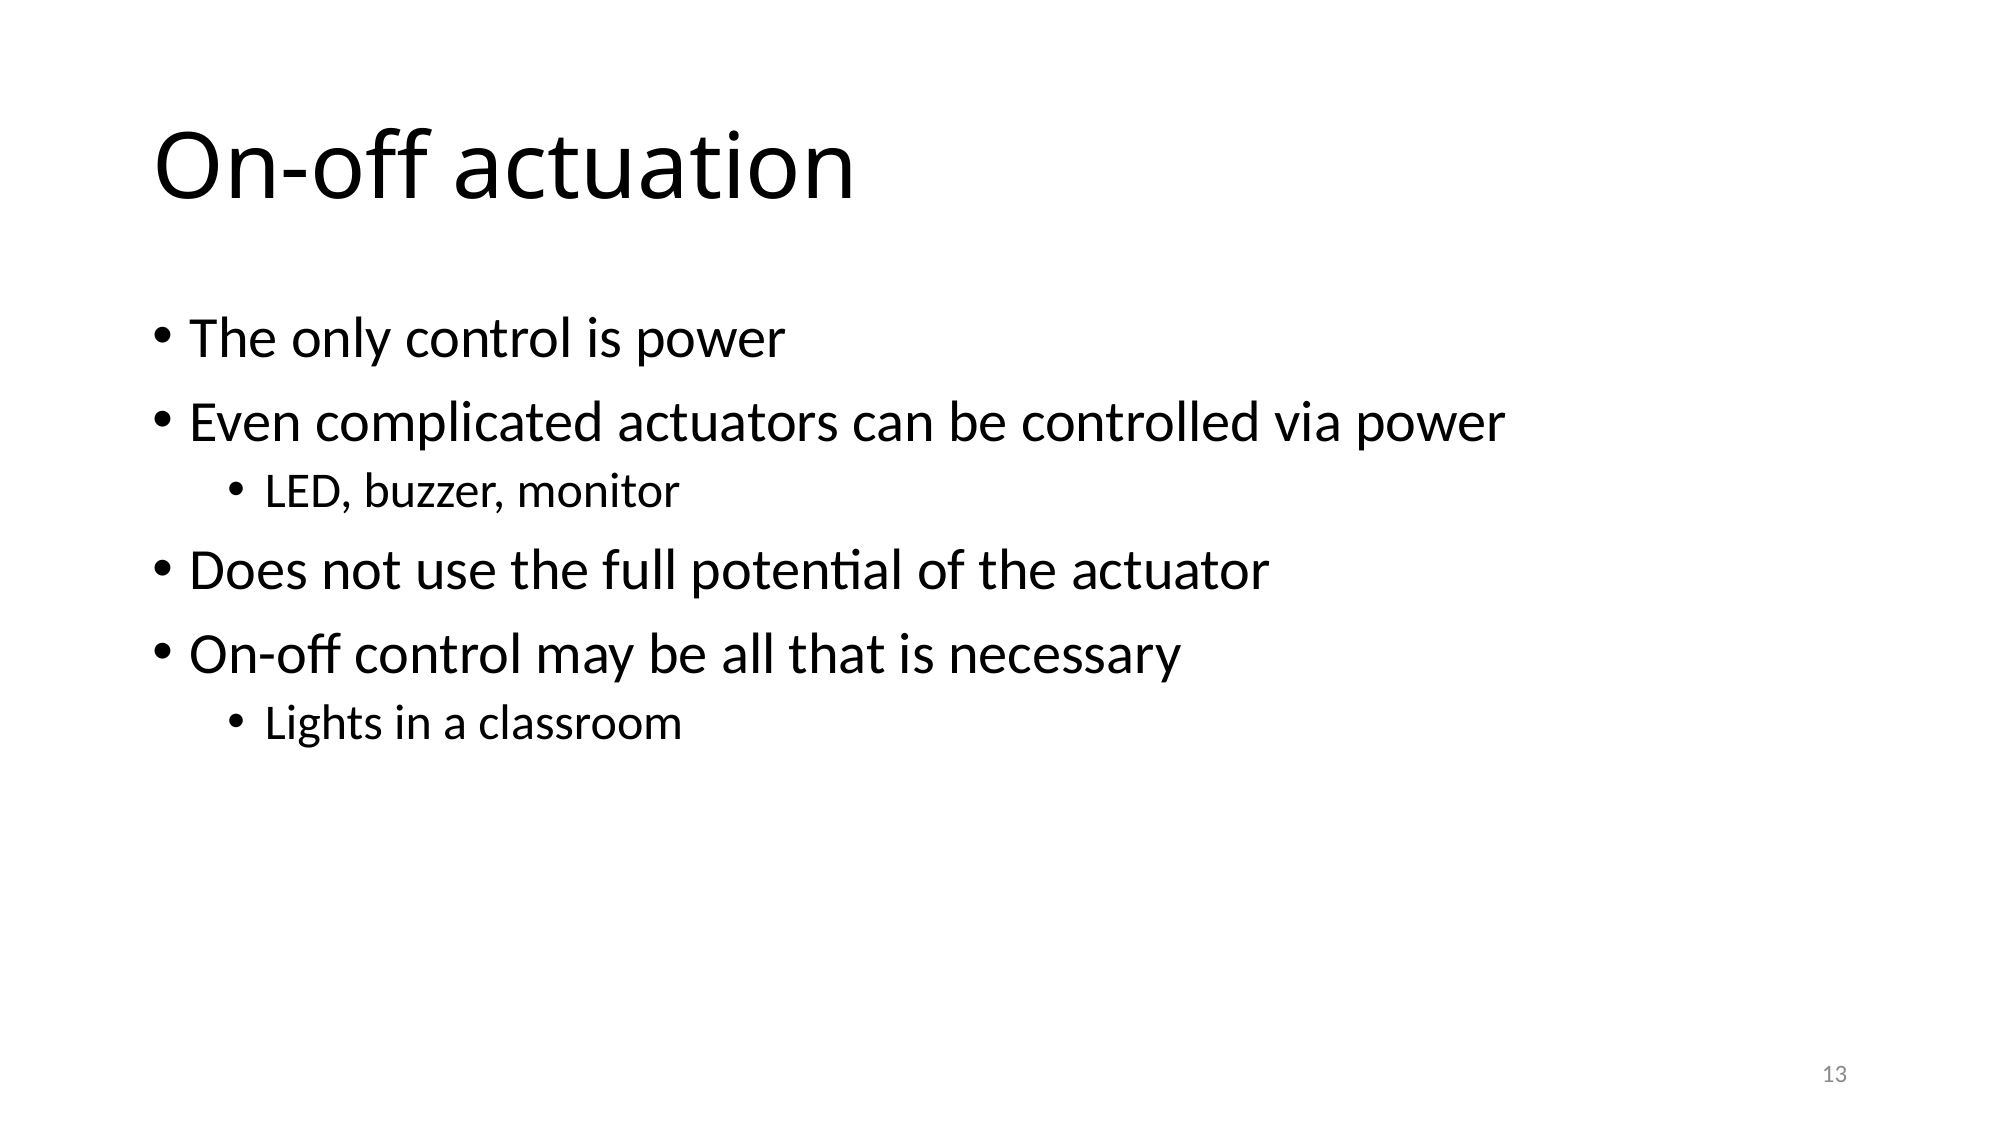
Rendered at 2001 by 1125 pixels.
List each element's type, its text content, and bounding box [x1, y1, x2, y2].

list The only control is power Even complicated actuators can be controlled via power LED, buzzer, monitor Does not use the full potential of the actuator On-off control may be all that is necessary Lights in a classroom [137, 299, 1863, 1014]
slide_number 13 [1412, 1042, 1863, 1103]
title On-off actuation [137, 59, 1863, 278]
